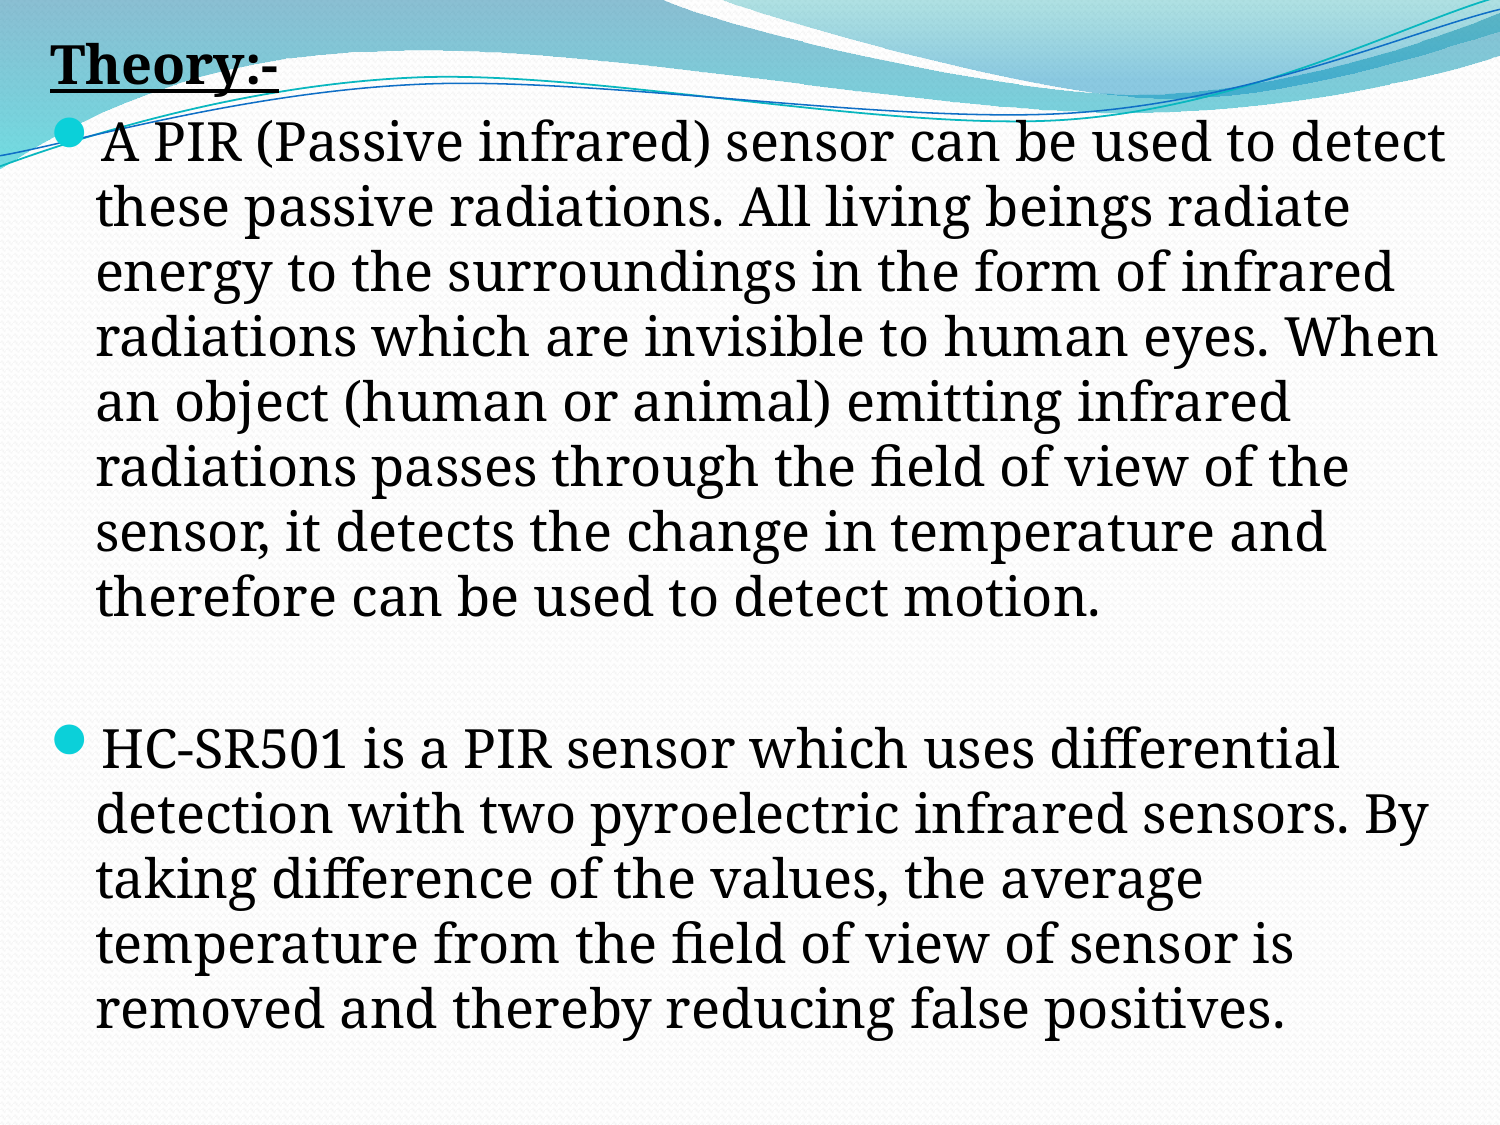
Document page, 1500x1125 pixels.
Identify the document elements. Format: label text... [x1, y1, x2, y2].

list Theory:- A PIR (Passive infrared) sensor can be used to detect these passive radiations. All living beings radiate energy to the surroundings in the form of infrared radiations which are invisible to human eyes. When an object (human or animal) emitting infrared radiations passes through the field of view of the sensor, it detects the change in temperature and therefore can be used to detect motion. HC-SR501 is a PIR sensor which uses differential detection with two pyroelectric infrared sensors. By taking difference of the values, the average temperature from the field of view of sensor is removed and thereby reducing false positives. [35, 23, 1500, 1102]
